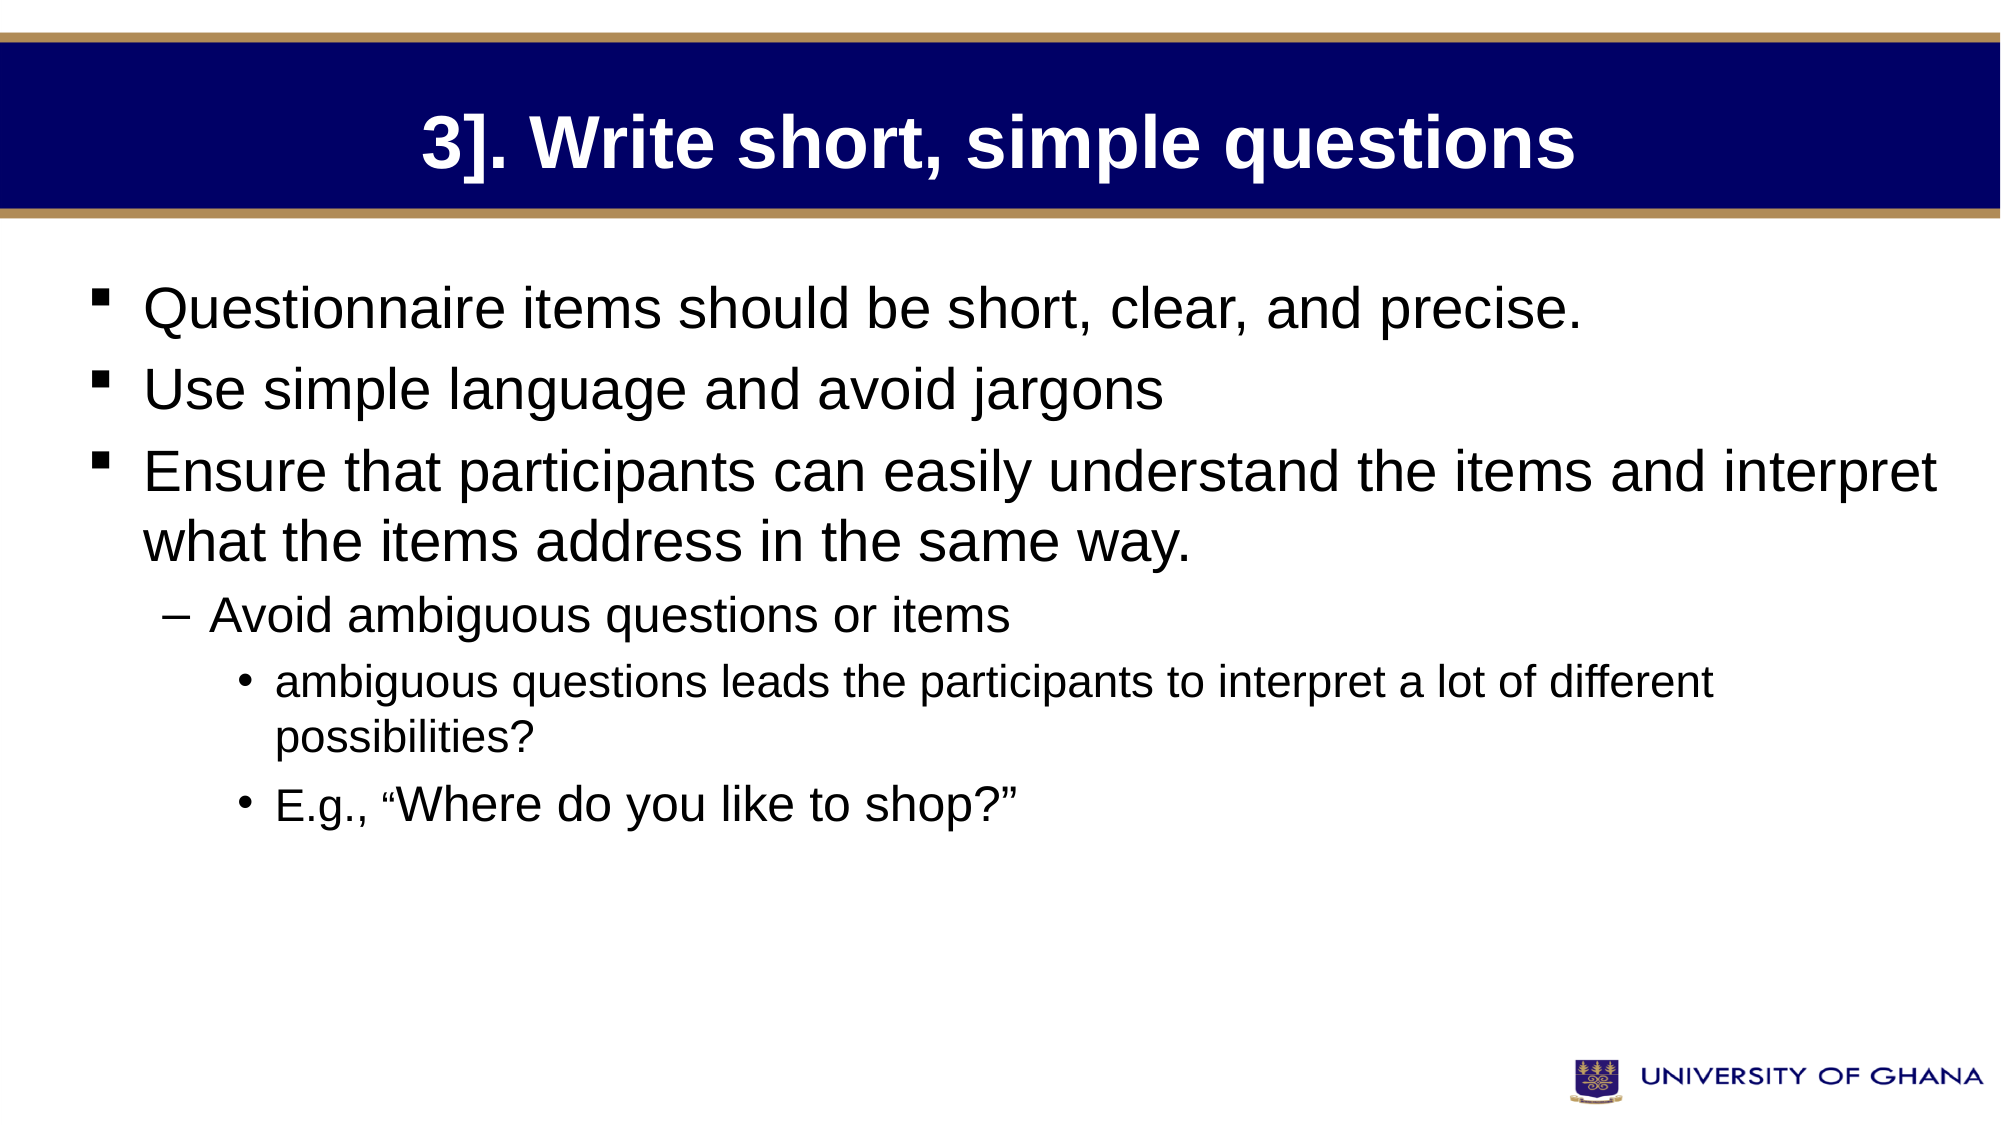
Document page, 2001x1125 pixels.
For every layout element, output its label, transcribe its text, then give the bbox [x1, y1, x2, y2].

list Questionnaire items should be short, clear, and precise. Use simple language and avoid jargons Ensure that participants can easily understand the items and interpret what the items address in the same way. Avoid ambiguous questions or items ambiguous questions leads the participants to interpret a lot of different possibilities? E.g., “Where do you like to shop?” [72, 262, 2000, 1060]
title 3]. Write short, simple questions [99, 45, 1900, 233]
picture [0, 0, 2001, 1125]
